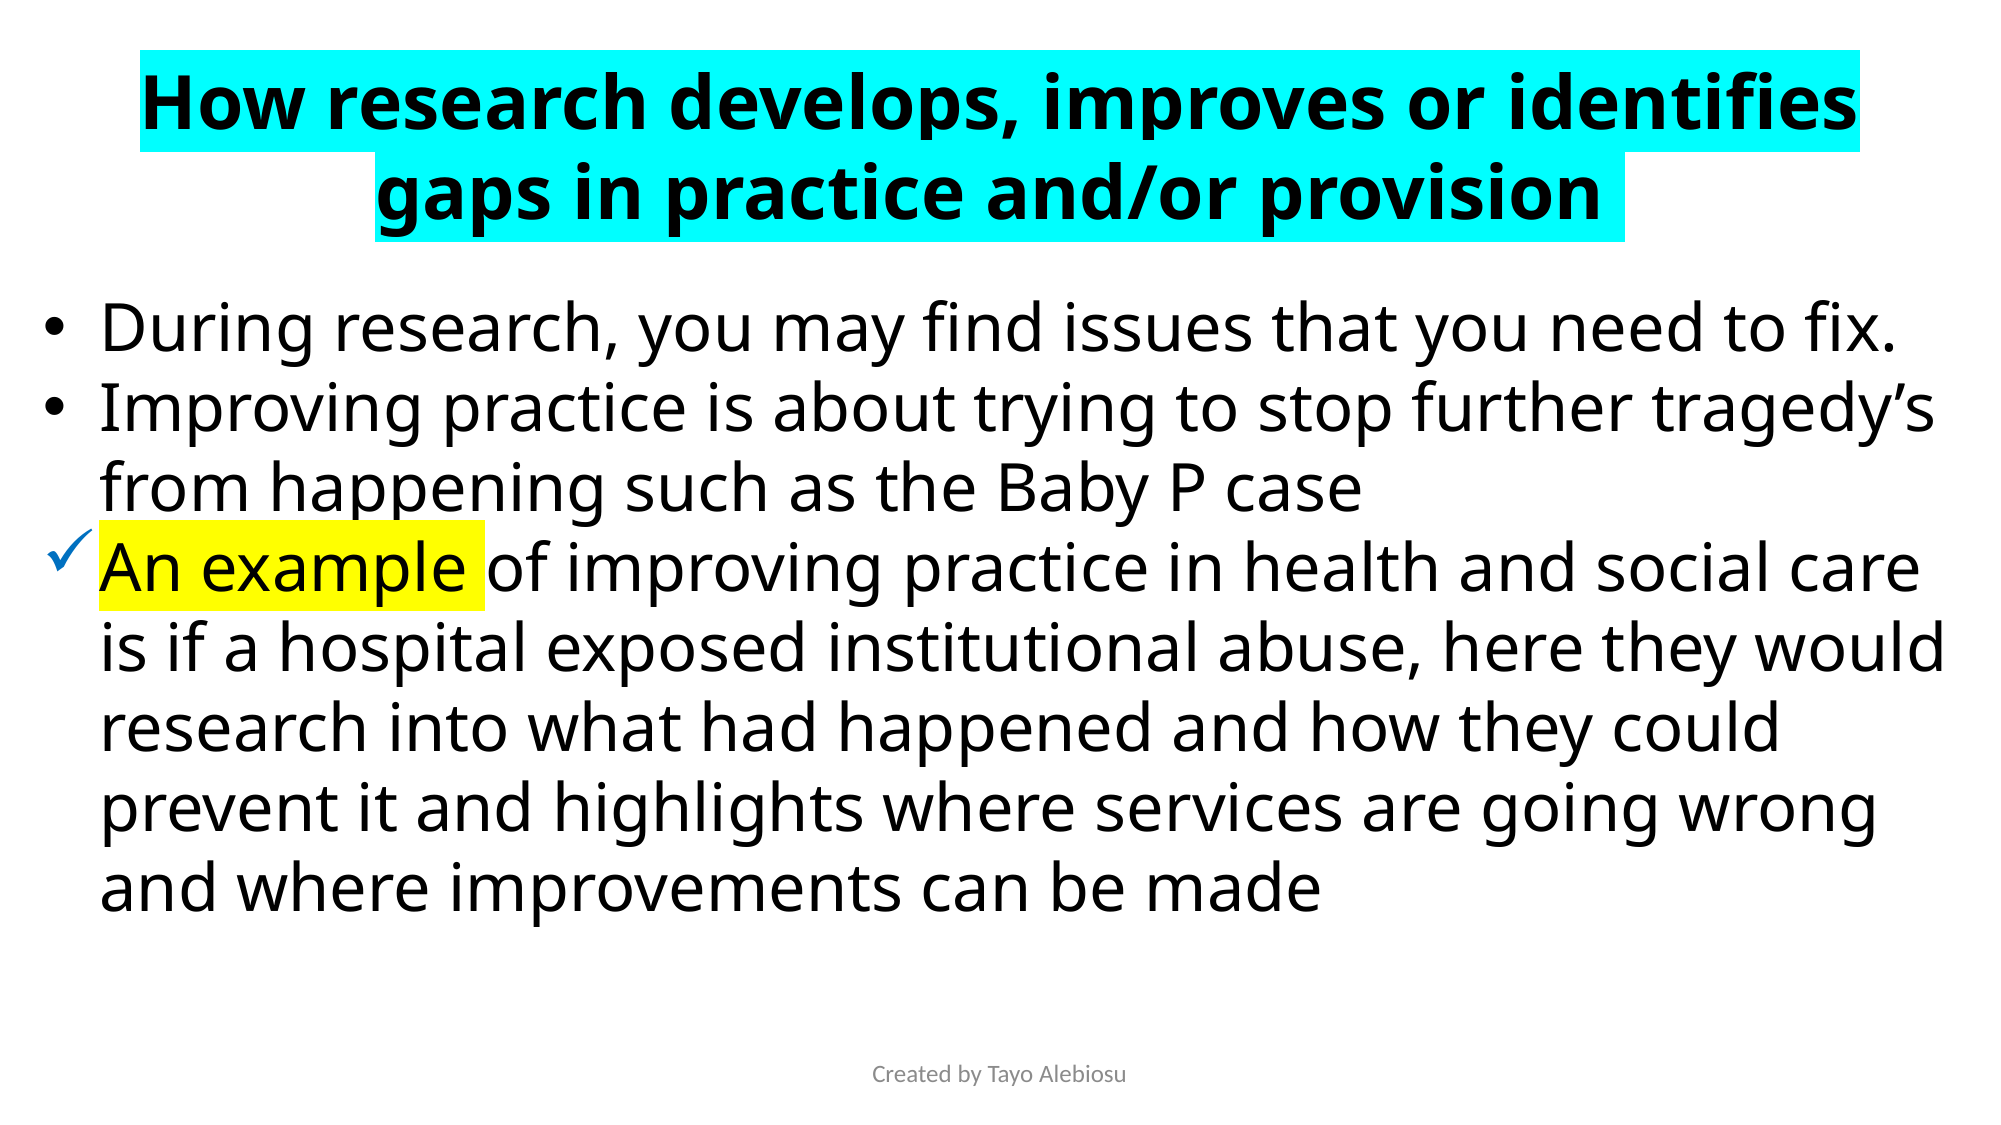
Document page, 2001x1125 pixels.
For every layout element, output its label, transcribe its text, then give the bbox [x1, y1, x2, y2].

footer Created by Tayo Alebiosu [662, 1042, 1338, 1103]
text_box How research develops, improves or identifies gaps in practice and/or provision During research, you may find issues that you need to fix. Improving practice is about trying to stop further tragedy’s from happening such as the Baby P case An example of improving practice in health and social care is if a hospital exposed institutional abuse, here they would research into what had happened and how they could prevent it and highlights where services are going wrong and where improvements can be made [28, 47, 1972, 932]
